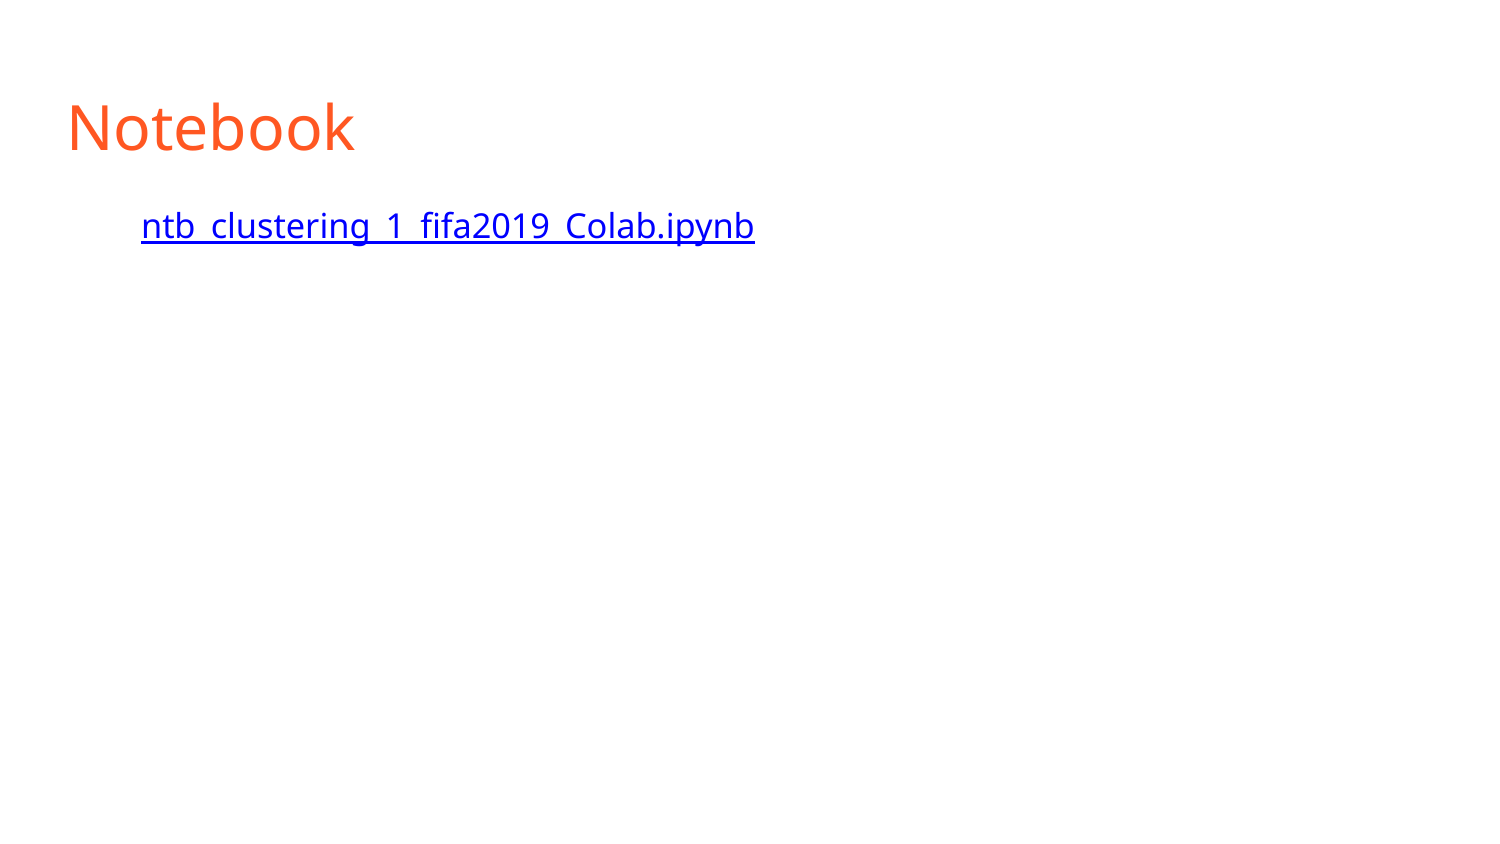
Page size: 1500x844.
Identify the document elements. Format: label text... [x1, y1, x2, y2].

text_box Notebook [51, 72, 1449, 167]
text_box ntb_clustering_1_fifa2019_Colab.ipynb [51, 189, 1449, 750]
